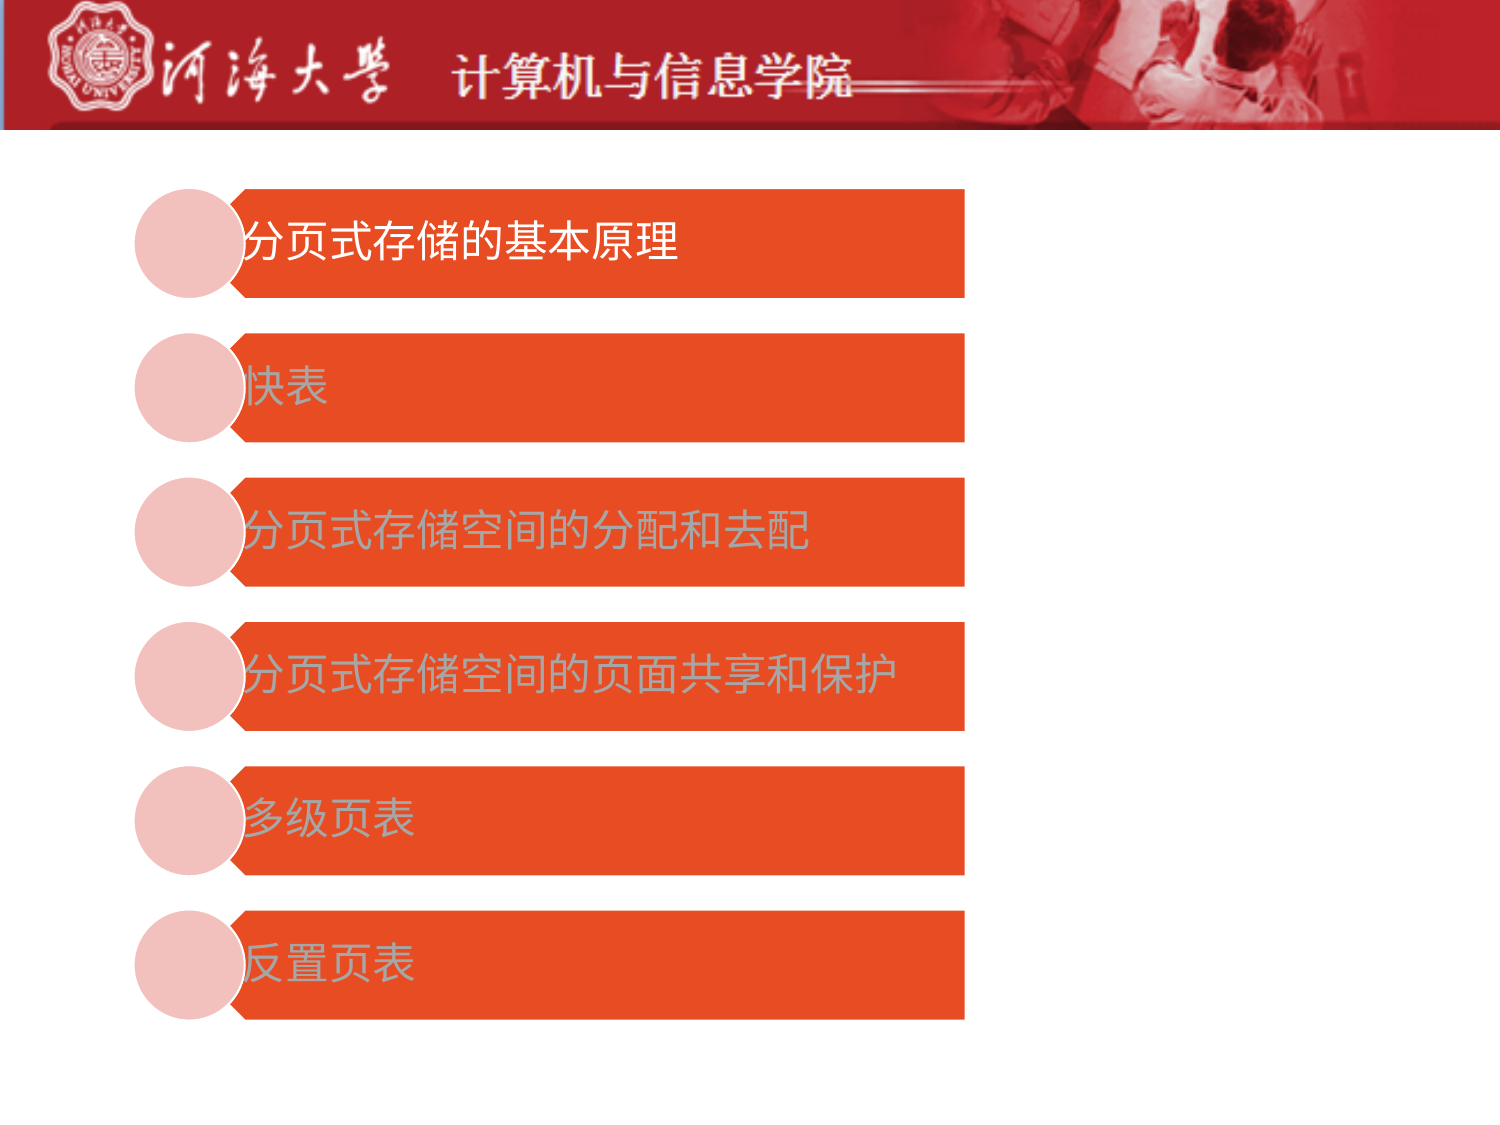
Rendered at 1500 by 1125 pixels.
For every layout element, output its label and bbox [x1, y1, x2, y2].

text_box [0, 187, 1134, 1021]
picture [0, 0, 1500, 130]
